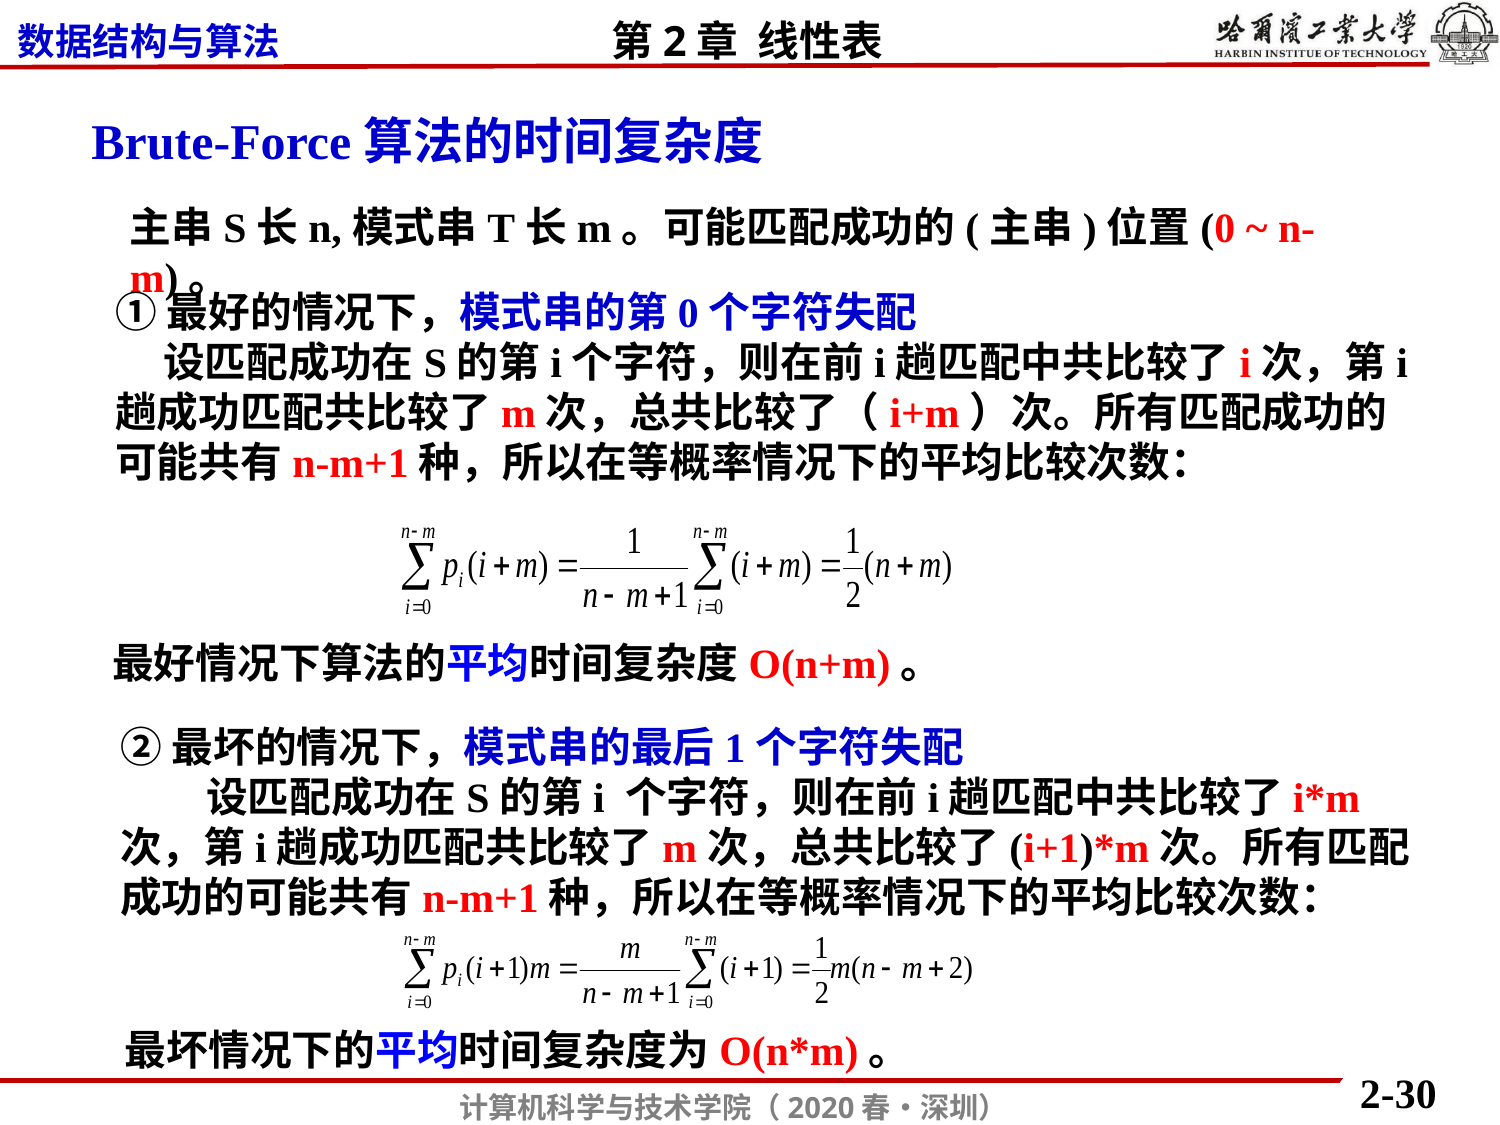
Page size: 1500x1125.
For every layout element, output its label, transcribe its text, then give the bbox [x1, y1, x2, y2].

picture [1212, 1, 1500, 68]
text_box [395, 513, 958, 623]
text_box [398, 924, 980, 1016]
text_box ①最好的情况下，模式串的第0个字符失配 设匹配成功在S的第i个字符，则在前i趟匹配中共比较了i次，第i趟成功匹配共比较了m次，总共比较了（i+m）次。所有匹配成功的可能共有n-m+1种，所以在等概率情况下的平均比较次数： [100, 278, 1433, 494]
text_box 最好情况下算法的平均时间复杂度O(n+m)。 [97, 629, 958, 695]
text_box Brute-Force算法的时间复杂度 [76, 101, 779, 177]
text_box 最坏情况下的平均时间复杂度为O(n*m)。 [110, 1016, 926, 1082]
text_box 主串S长n,模式串T长m。可能匹配成功的(主串)位置(0 ~ n-m)。 [115, 193, 1365, 278]
text_box ②最坏的情况下，模式串的最后1个字符失配 设匹配成功在S的第i 个字符，则在前i趟匹配中共比较了i*m次，第i趟成功匹配共比较了m次，总共比较了(i+1)*m次。所有匹配成功的可能共有n-m+1种，所以在等概率情况下的平均比较次数： [105, 713, 1459, 928]
